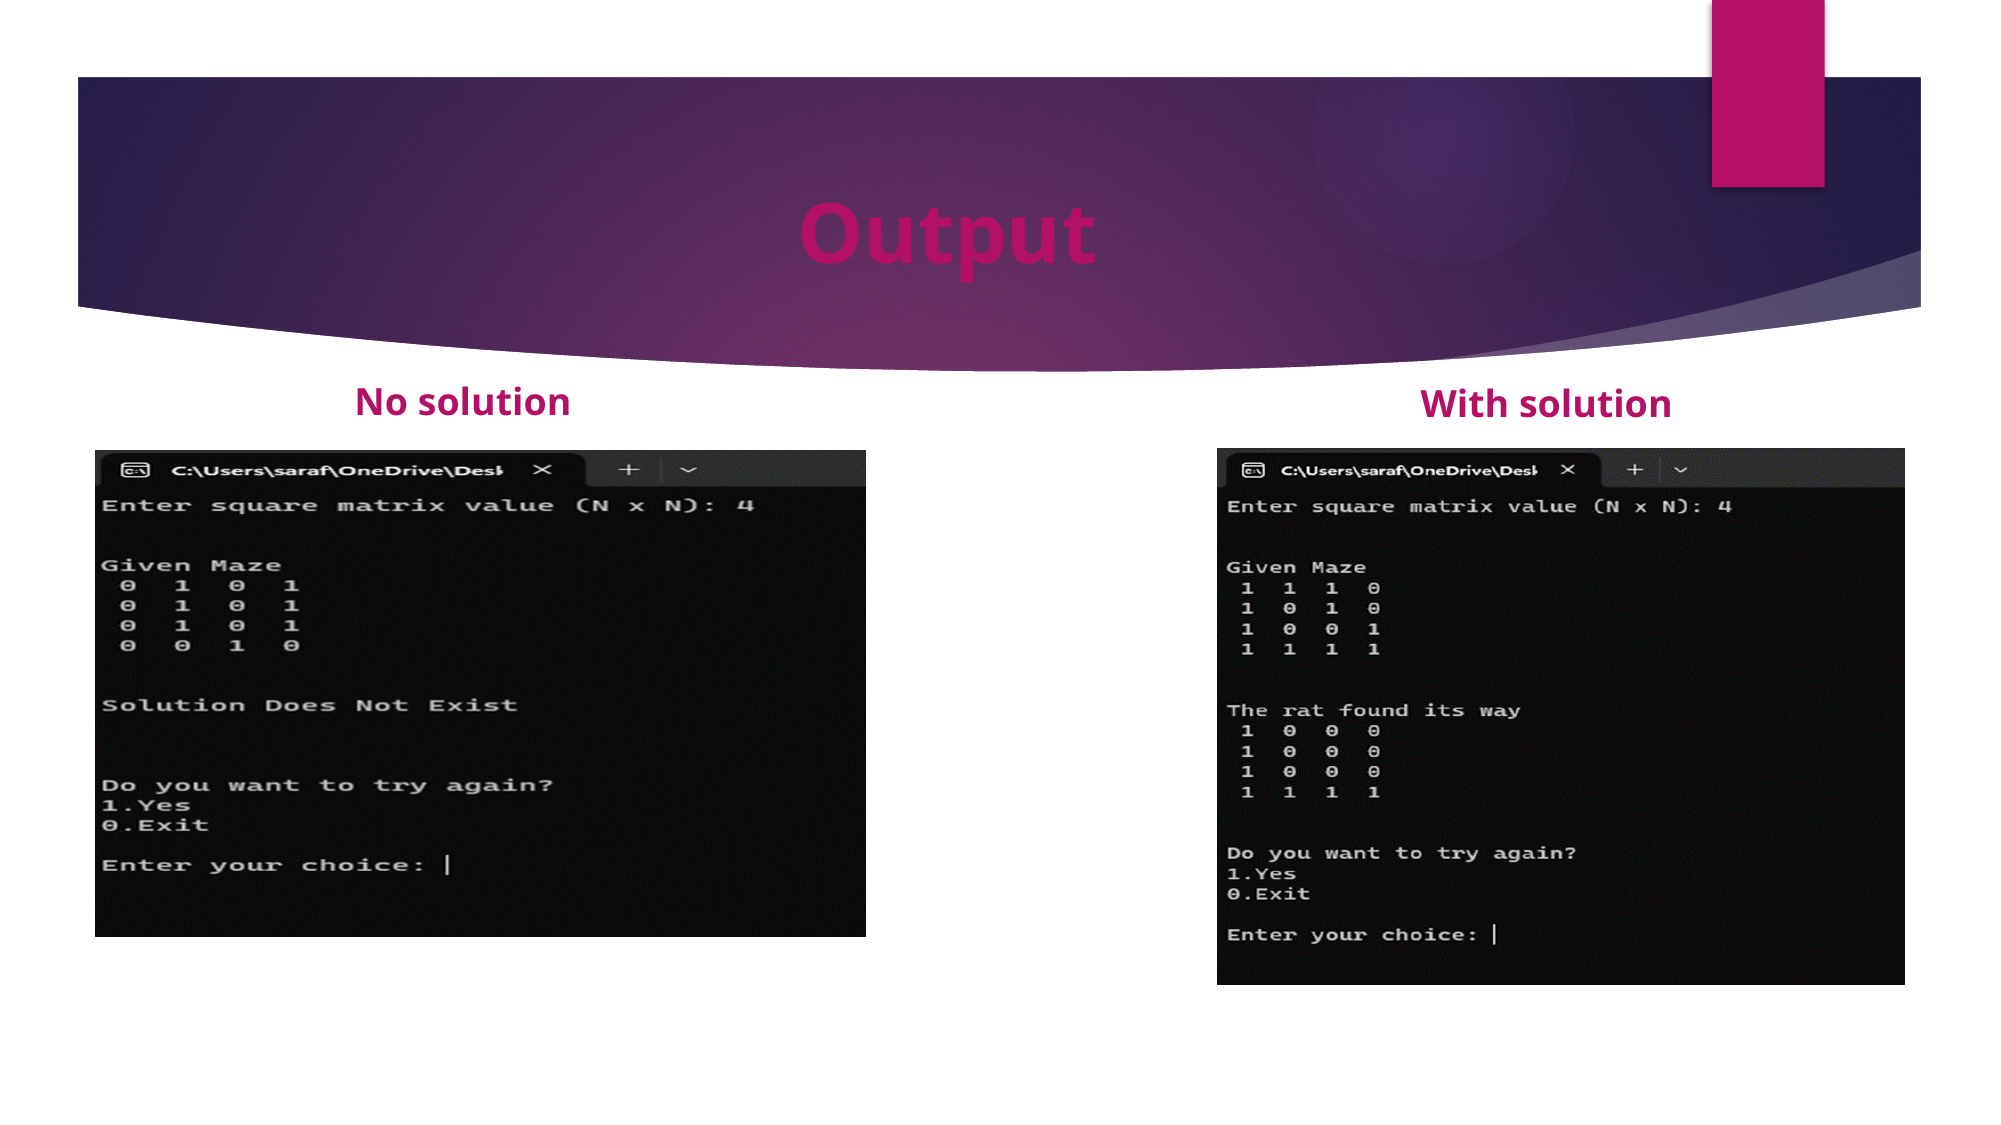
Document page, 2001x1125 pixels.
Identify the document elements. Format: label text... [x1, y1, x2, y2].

picture [1217, 448, 1905, 985]
text_box No solution [339, 370, 1650, 431]
text_box With solution [1405, 372, 1895, 433]
text_box Output [782, 172, 1796, 288]
picture [95, 450, 866, 938]
